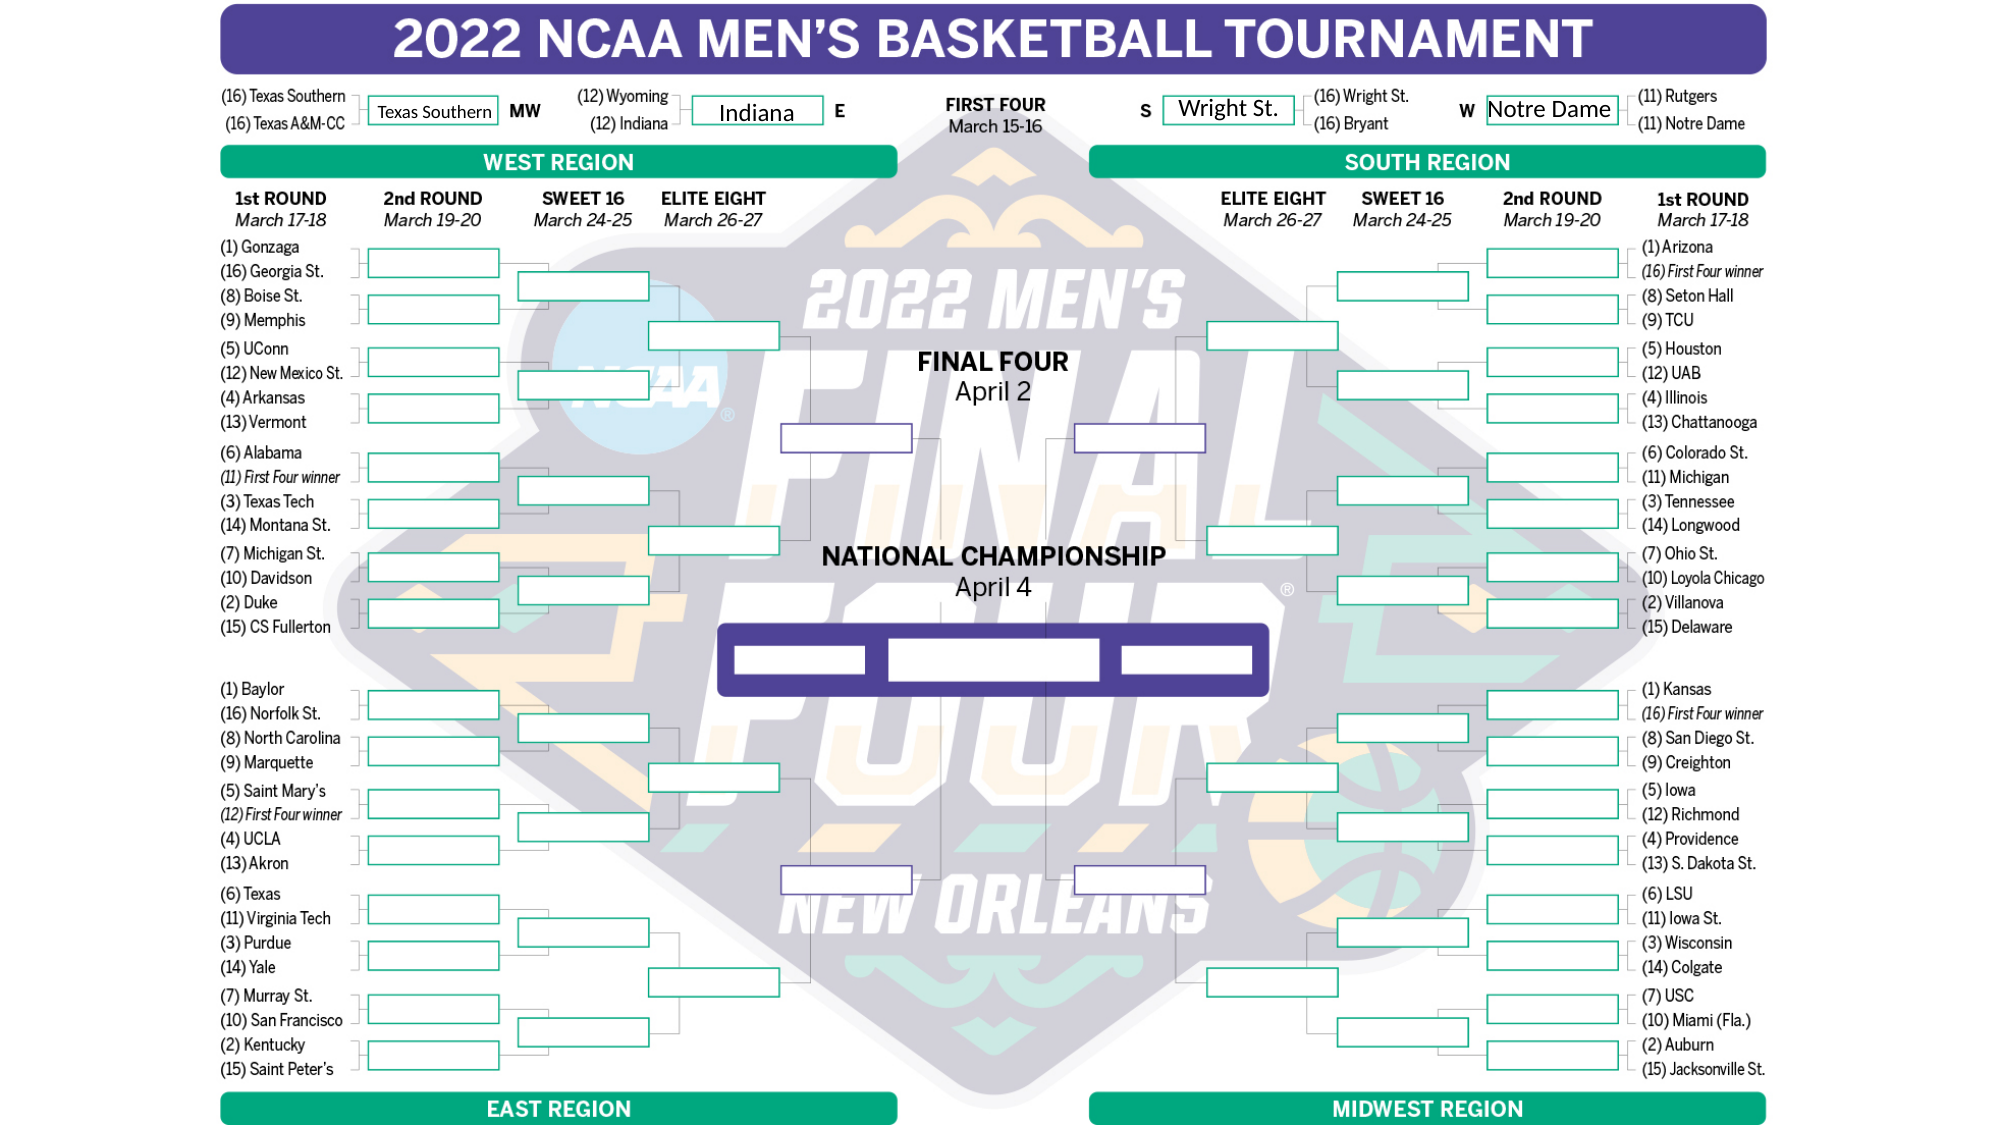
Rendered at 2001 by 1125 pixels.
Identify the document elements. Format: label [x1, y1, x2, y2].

picture [216, 0, 1783, 1125]
